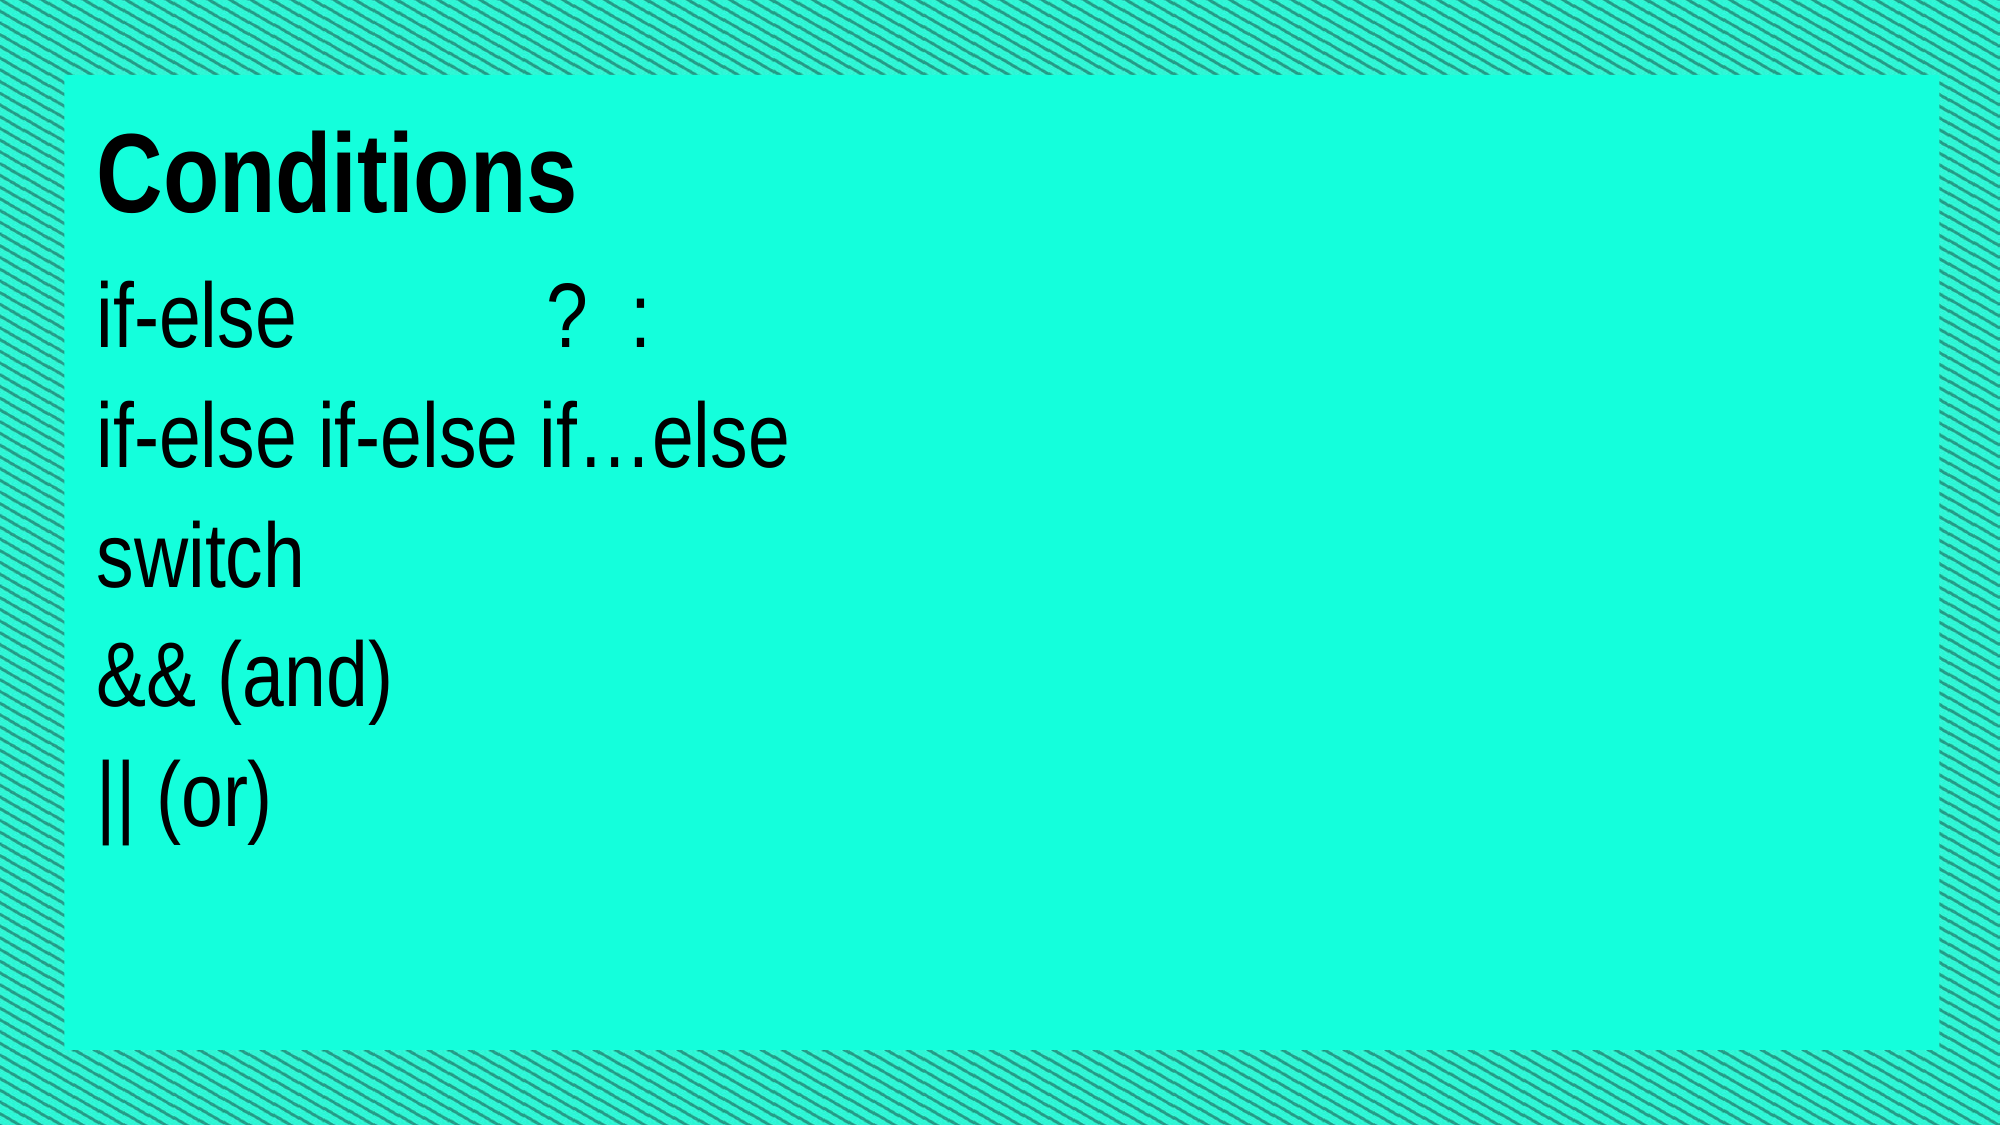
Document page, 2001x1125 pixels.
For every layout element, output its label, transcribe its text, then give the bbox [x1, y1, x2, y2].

picture [0, 0, 2000, 1125]
list if-else ? : if-else if-else if…else switch && (and) || (or) [81, 261, 1921, 1031]
list Conditions [81, 92, 1921, 241]
